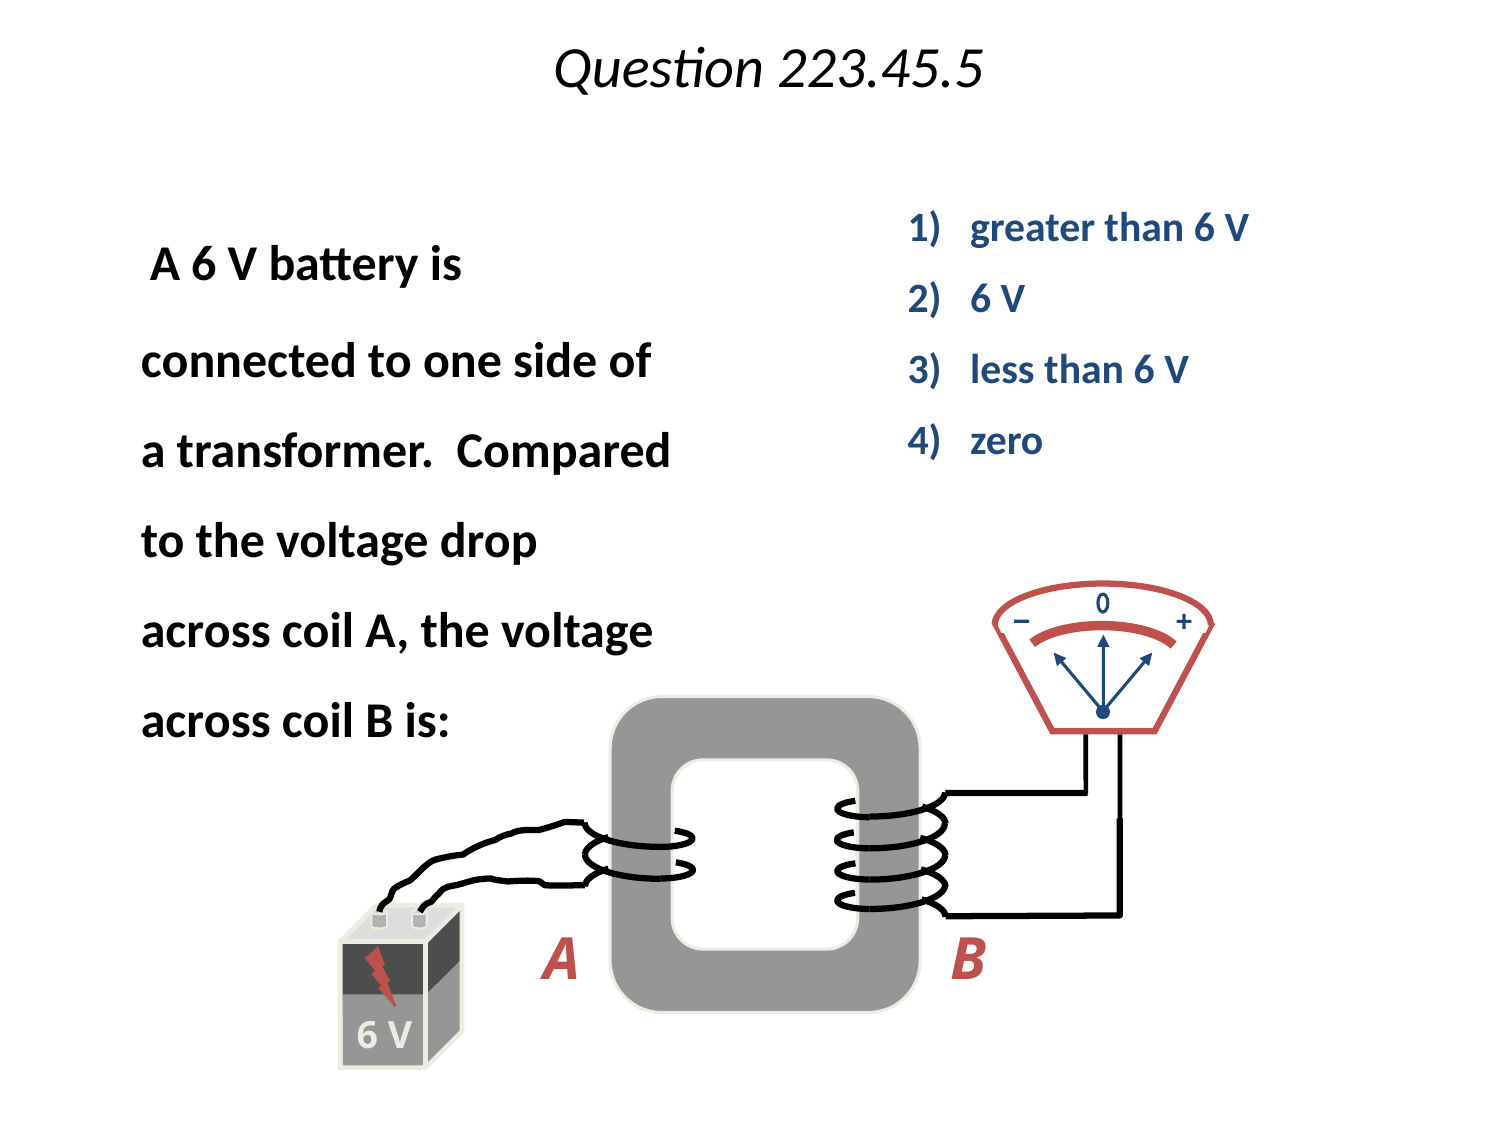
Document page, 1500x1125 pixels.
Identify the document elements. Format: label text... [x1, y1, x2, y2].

list A 6 V battery is connected to one side of a transformer. Compared to the voltage drop across coil A, the voltage across coil B is: [59, 139, 694, 499]
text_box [338, 583, 1212, 1081]
text_box 1) greater than 6 V 2) 6 V 3) less than 6 V 4) zero [892, 192, 1426, 471]
title Question 223.45.5 [108, 0, 1429, 138]
